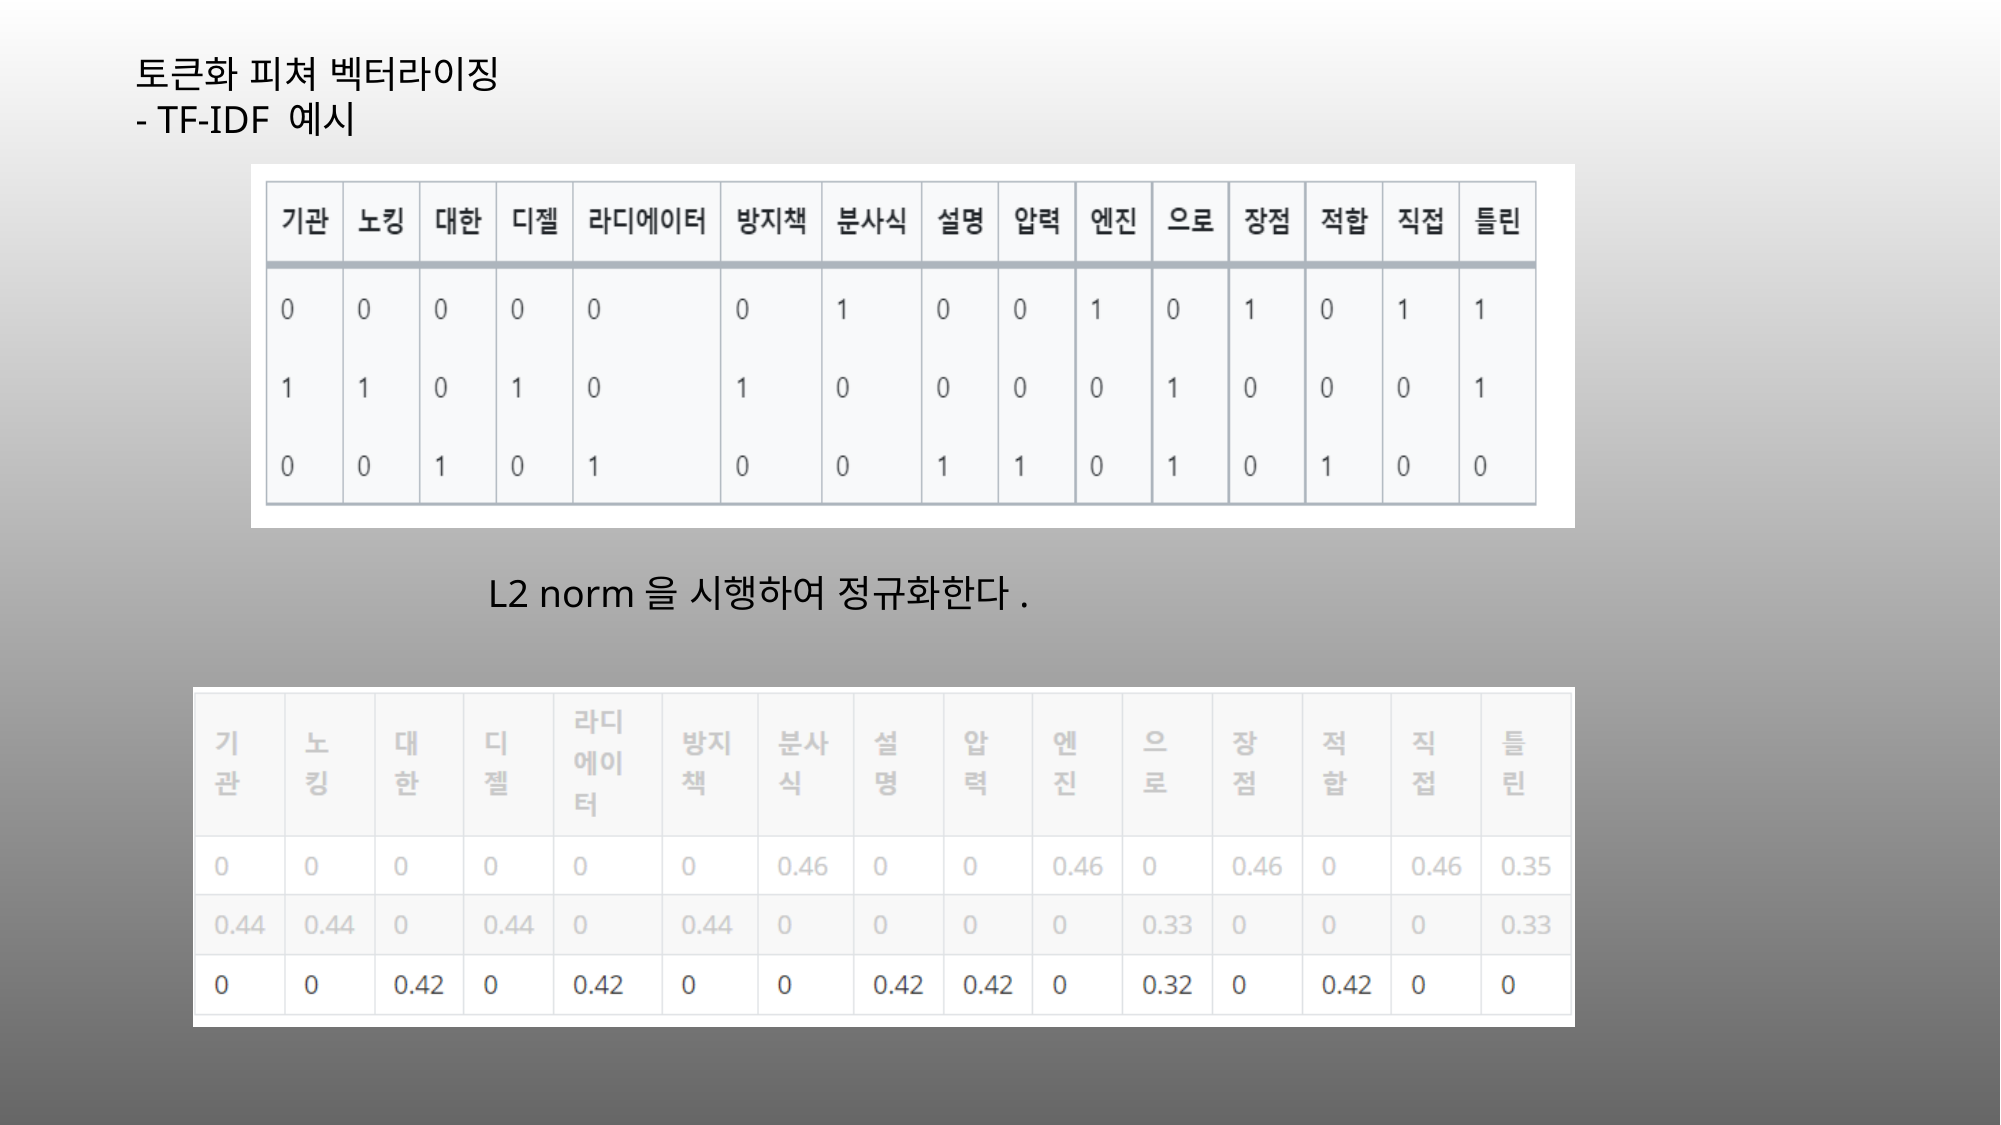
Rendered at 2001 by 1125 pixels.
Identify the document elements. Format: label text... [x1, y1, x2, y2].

text_box 토큰화 피쳐 벡터라이징 - TF-IDF 예시 [120, 43, 517, 149]
picture [251, 164, 1575, 528]
picture [193, 687, 1575, 1028]
